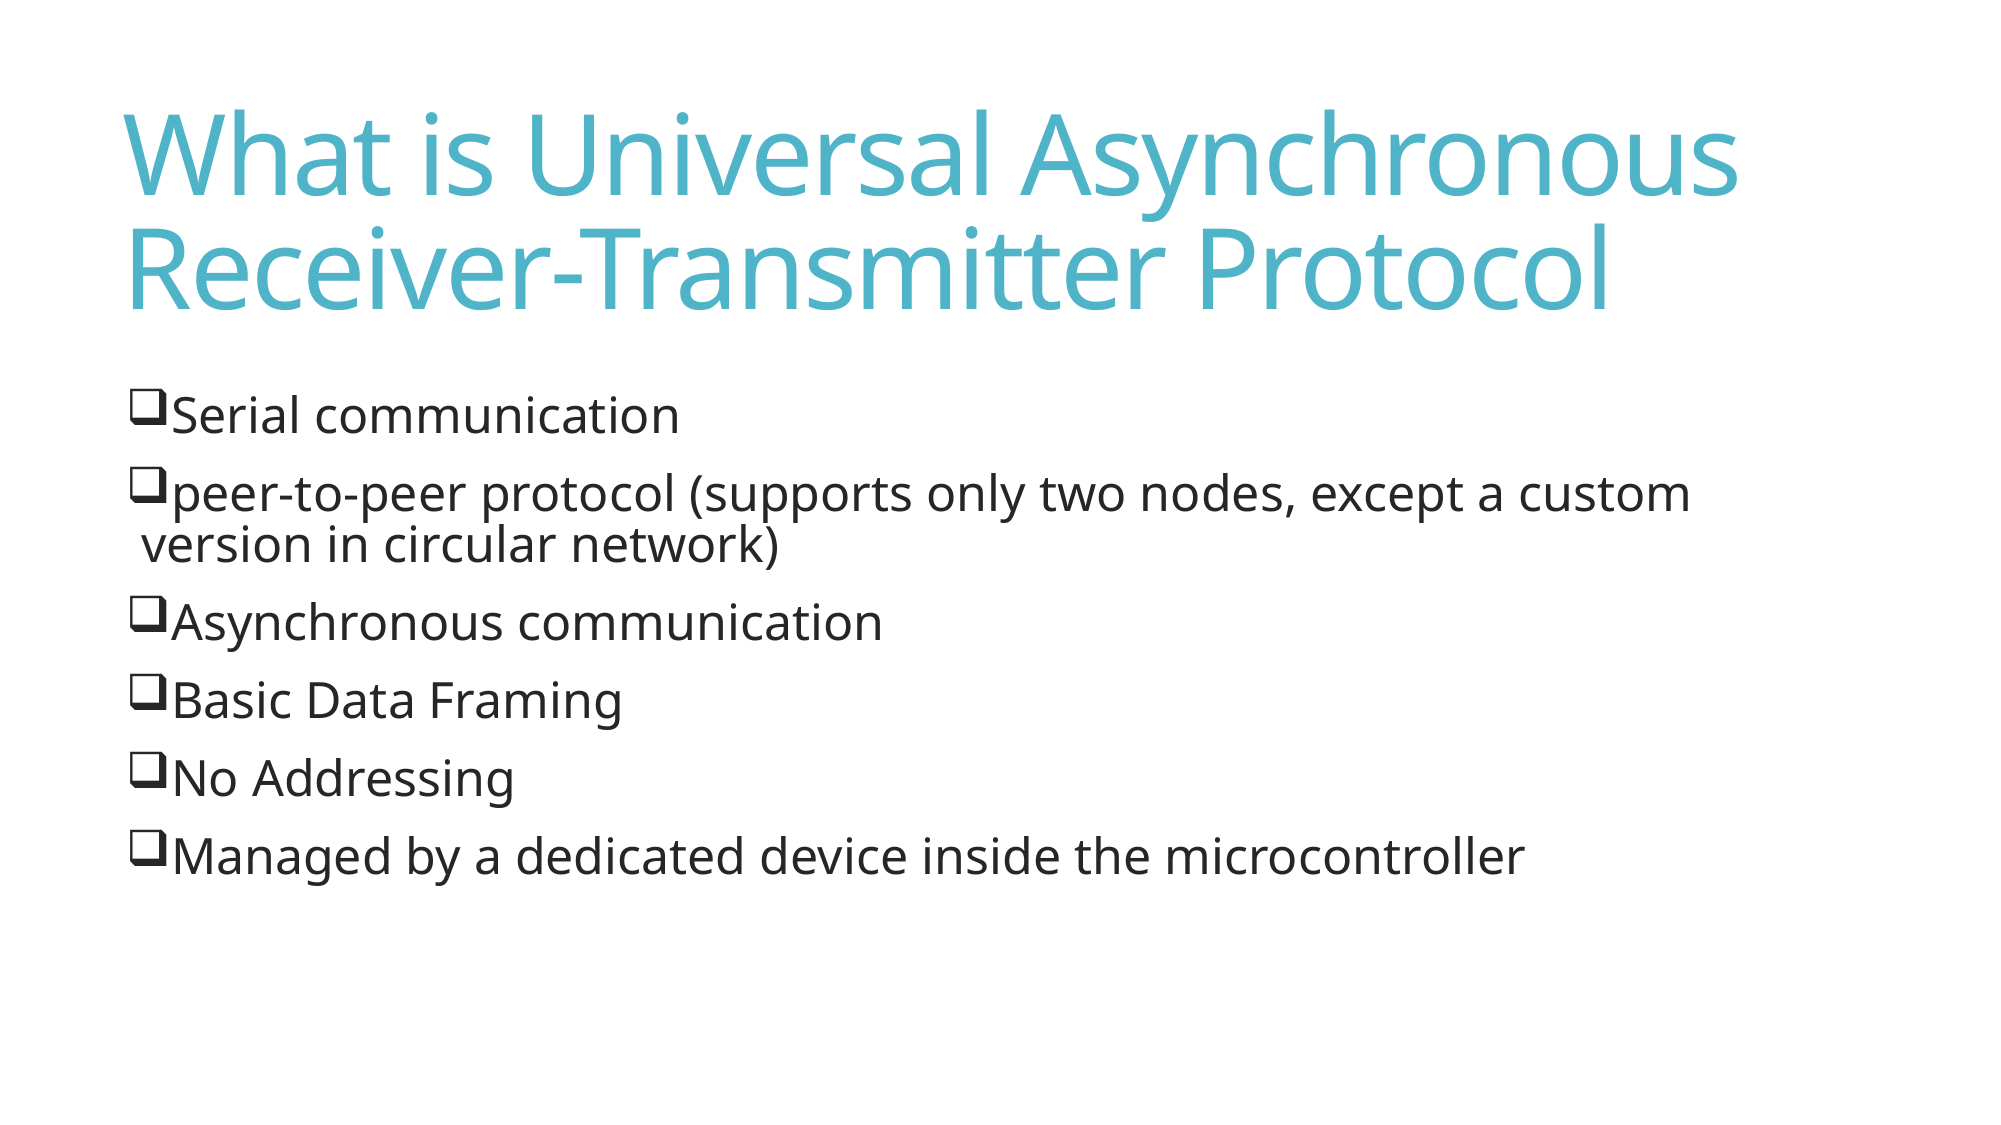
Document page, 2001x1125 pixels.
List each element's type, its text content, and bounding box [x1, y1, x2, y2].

list Serial communication peer-to-peer protocol (supports only two nodes, except a custom version in circular network) Asynchronous communication Basic Data Framing No Addressing Managed by a dedicated device inside the microcontroller [111, 329, 1875, 948]
title What is Universal Asynchronous Receiver-Transmitter Protocol [107, 81, 1875, 354]
